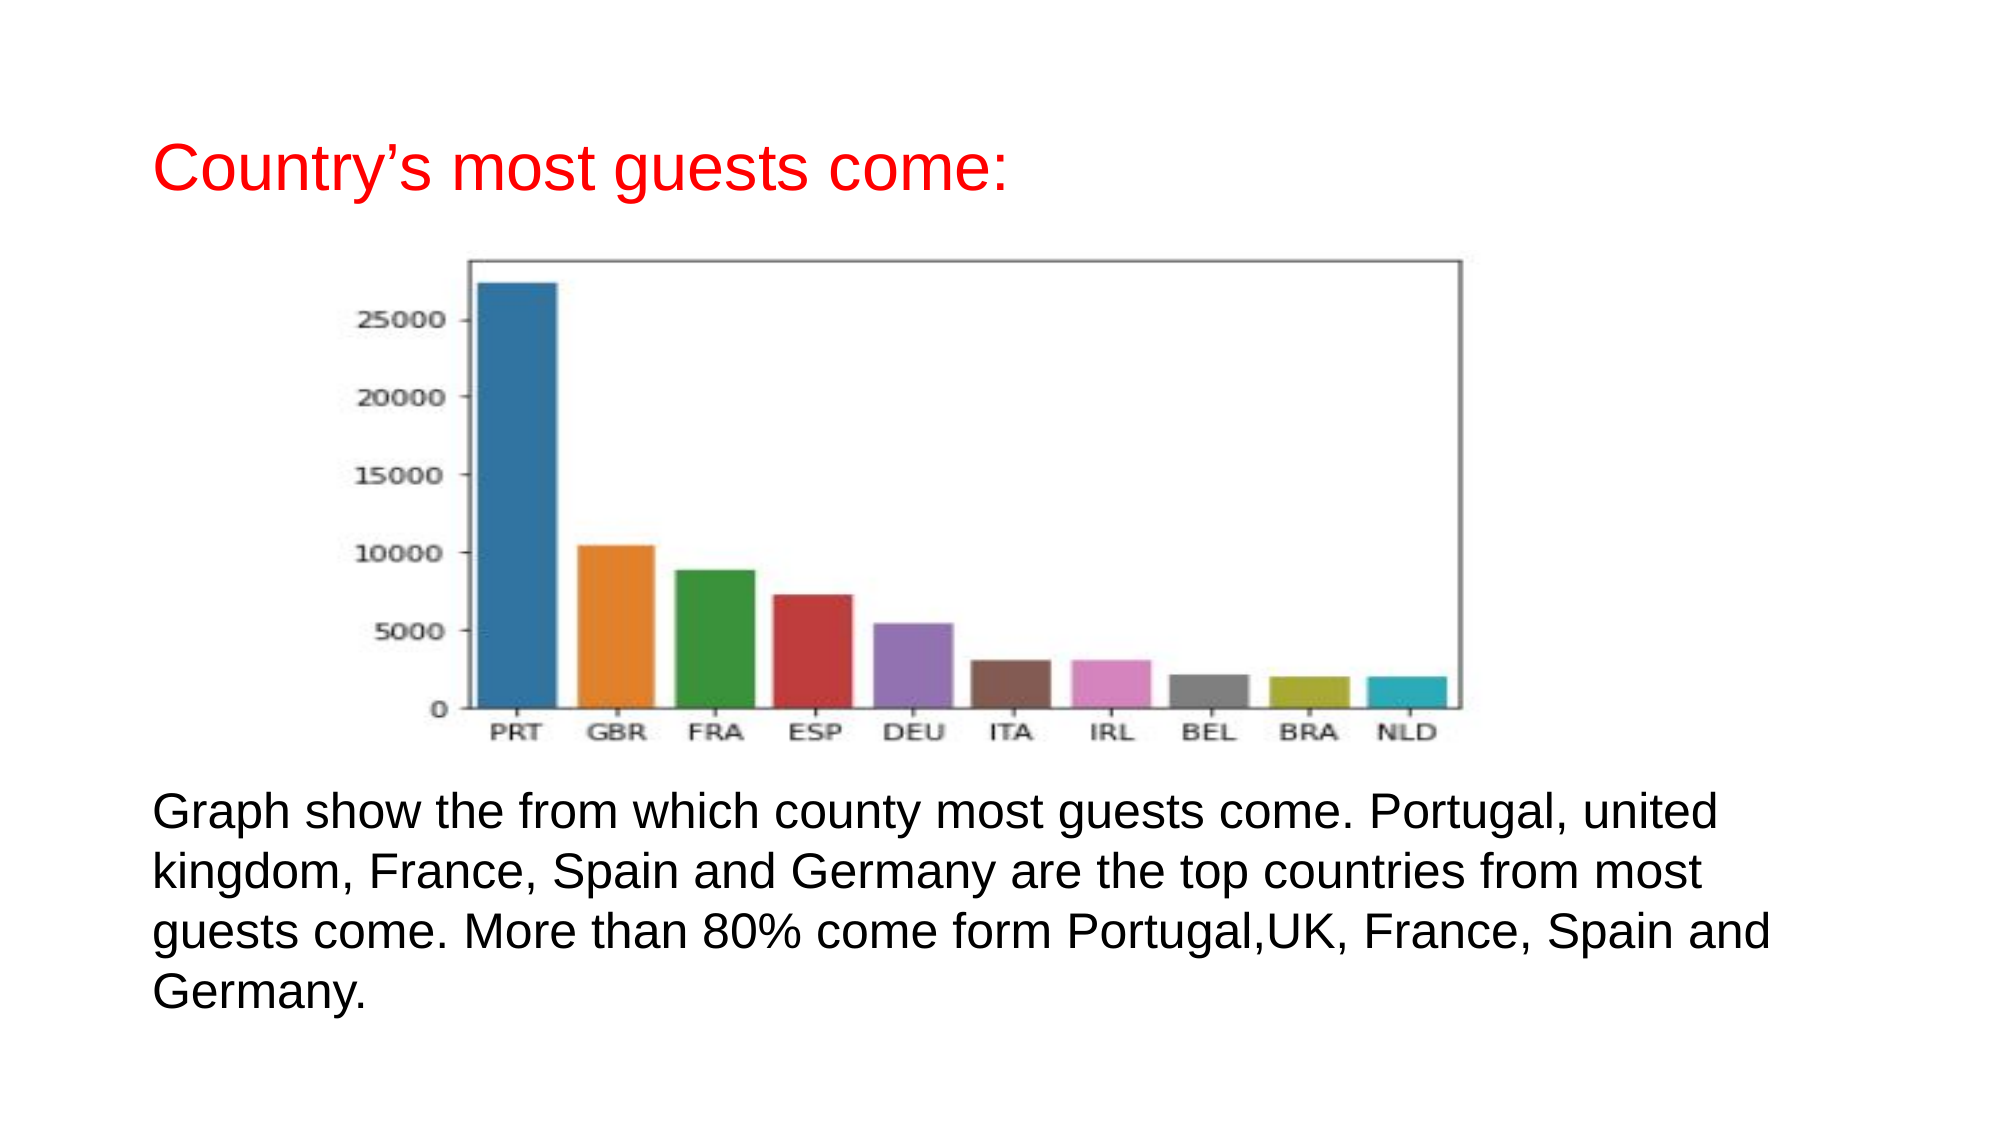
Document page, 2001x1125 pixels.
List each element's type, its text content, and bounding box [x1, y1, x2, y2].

text_box Graph show the from which county most guests come. Portugal, united kingdom, France, Spain and Germany are the top countries from most guests come. More than 80% come form Portugal,UK, France, Spain and Germany. [137, 771, 1841, 1027]
title Country’s most guests come: [137, 59, 1863, 278]
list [316, 250, 1604, 798]
